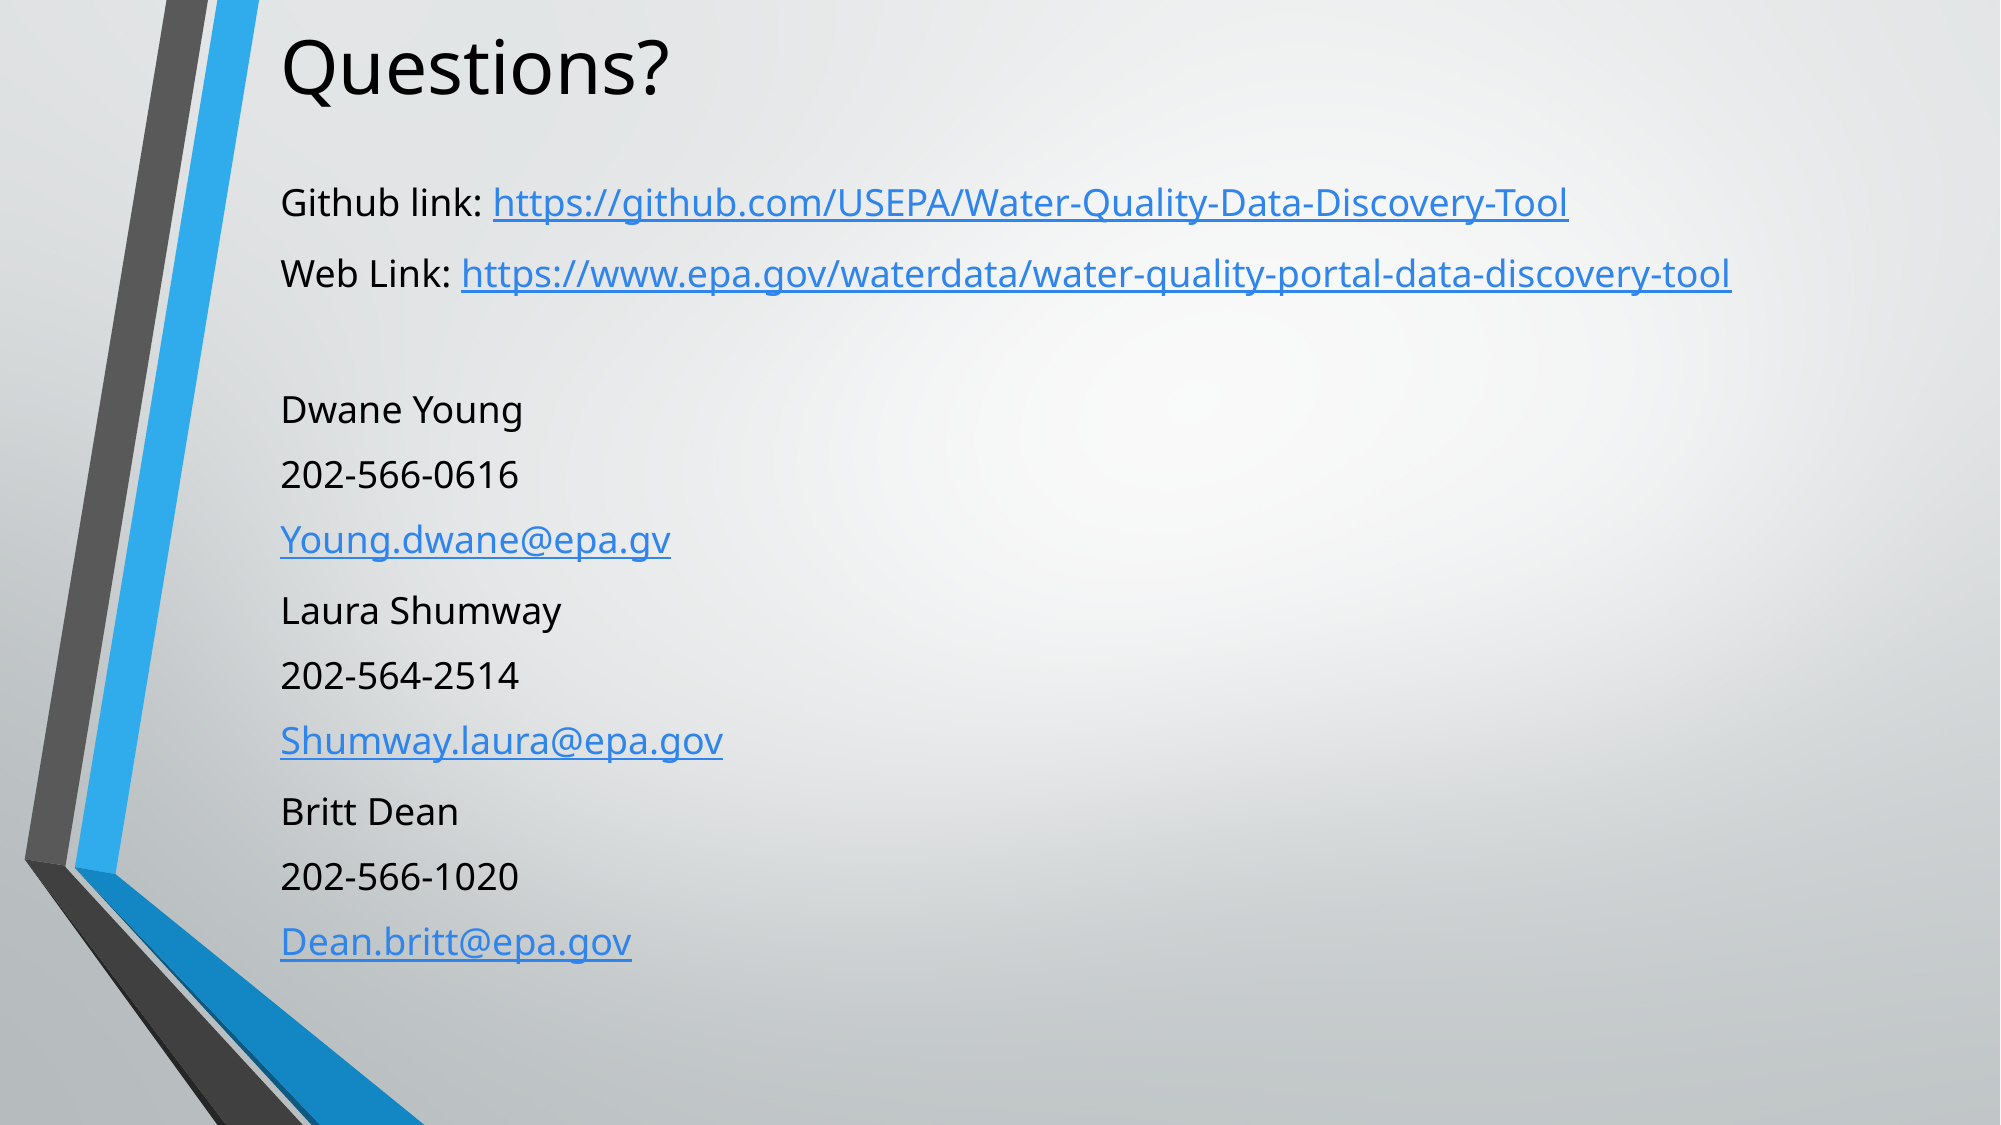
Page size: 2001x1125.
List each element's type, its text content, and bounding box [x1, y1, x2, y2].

title Questions? [265, 0, 1909, 129]
list Github link: https://github.com/USEPA/Water-Quality-Data-Discovery-Tool Web Link: https://www.epa.gov/waterdata/water-quality-portal-data-discovery-tool Dwane Young 202-566-0616 Young.dwane@epa.gv Laura Shumway 202-564-2514 Shumway.laura@epa.gov Britt Dean 202-566-1020 Dean.britt@epa.gov [265, 149, 1909, 999]
